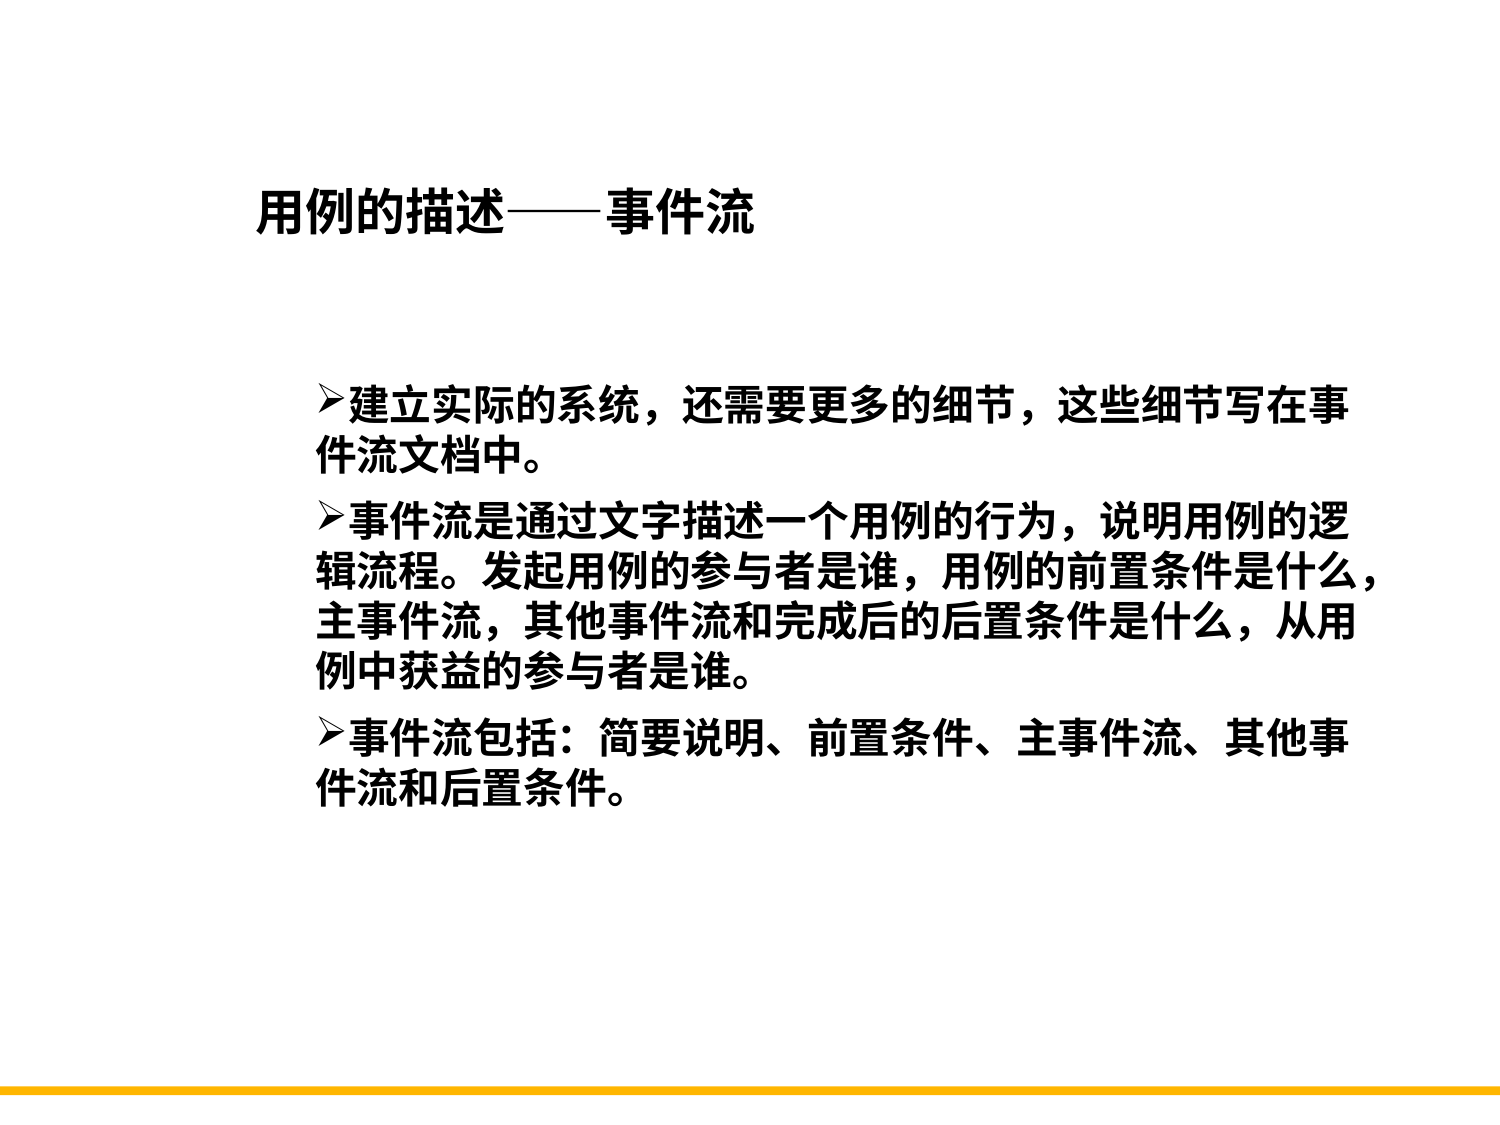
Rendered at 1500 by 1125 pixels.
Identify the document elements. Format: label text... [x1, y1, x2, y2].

title 用例的描述——事件流 [240, 162, 1242, 267]
list 建立实际的系统，还需要更多的细节，这些细节写在事件流文档中。 事件流是通过文字描述一个用例的行为，说明用例的逻辑流程。发起用例的参与者是谁，用例的前置条件是什么，主事件流，其他事件流和完成后的后置条件是什么，从用例中获益的参与者是谁。 事件流包括：简要说明、前置条件、主事件流、其他事件流和后置条件。 [300, 370, 1385, 1000]
